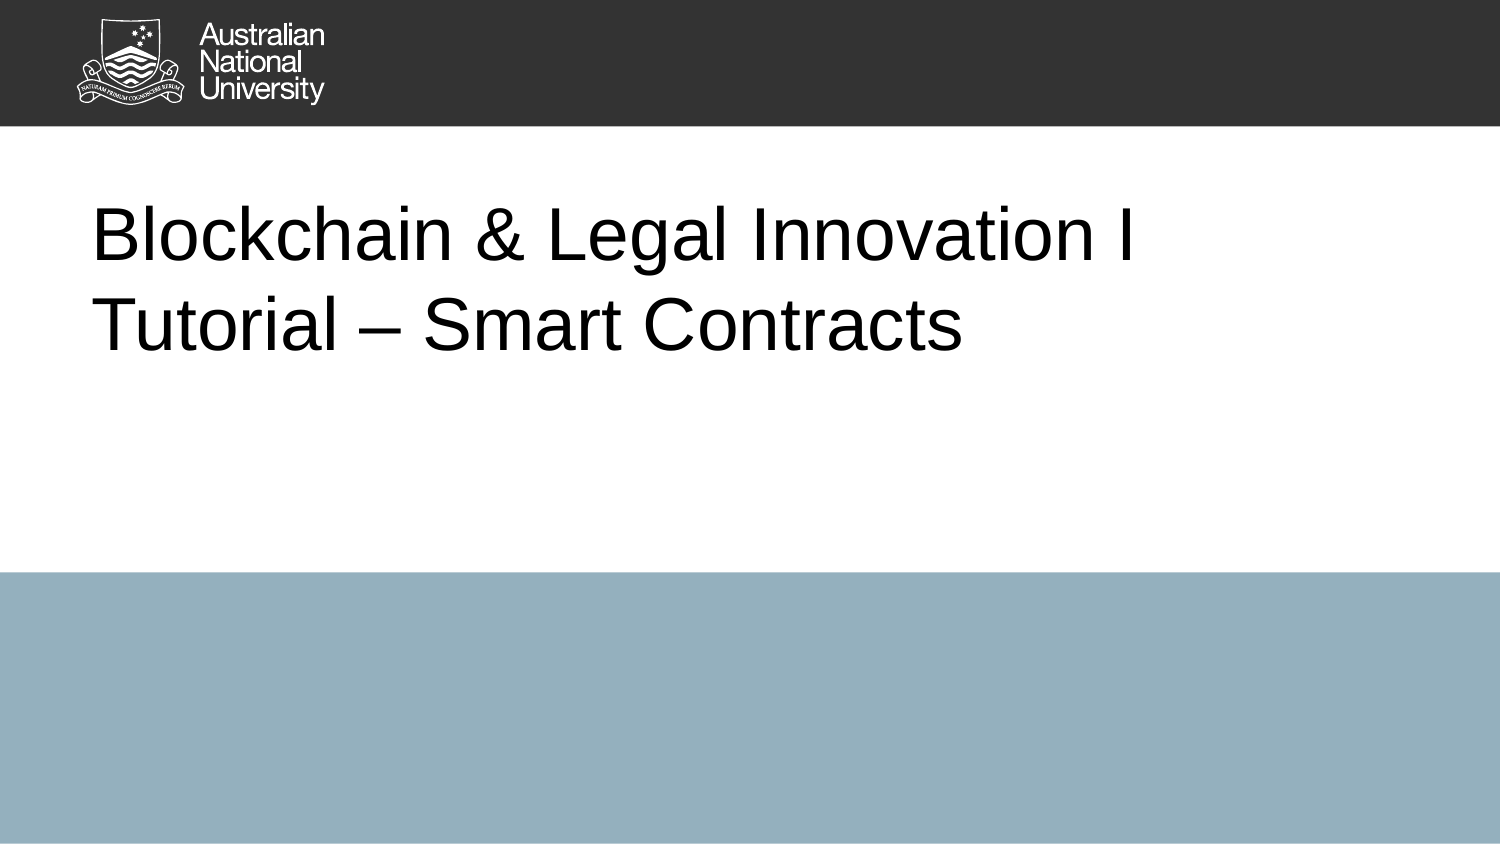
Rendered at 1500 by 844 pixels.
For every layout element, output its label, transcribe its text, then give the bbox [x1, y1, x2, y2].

title Blockchain & Legal Innovation I Tutorial – Smart Contracts [76, 177, 1424, 375]
